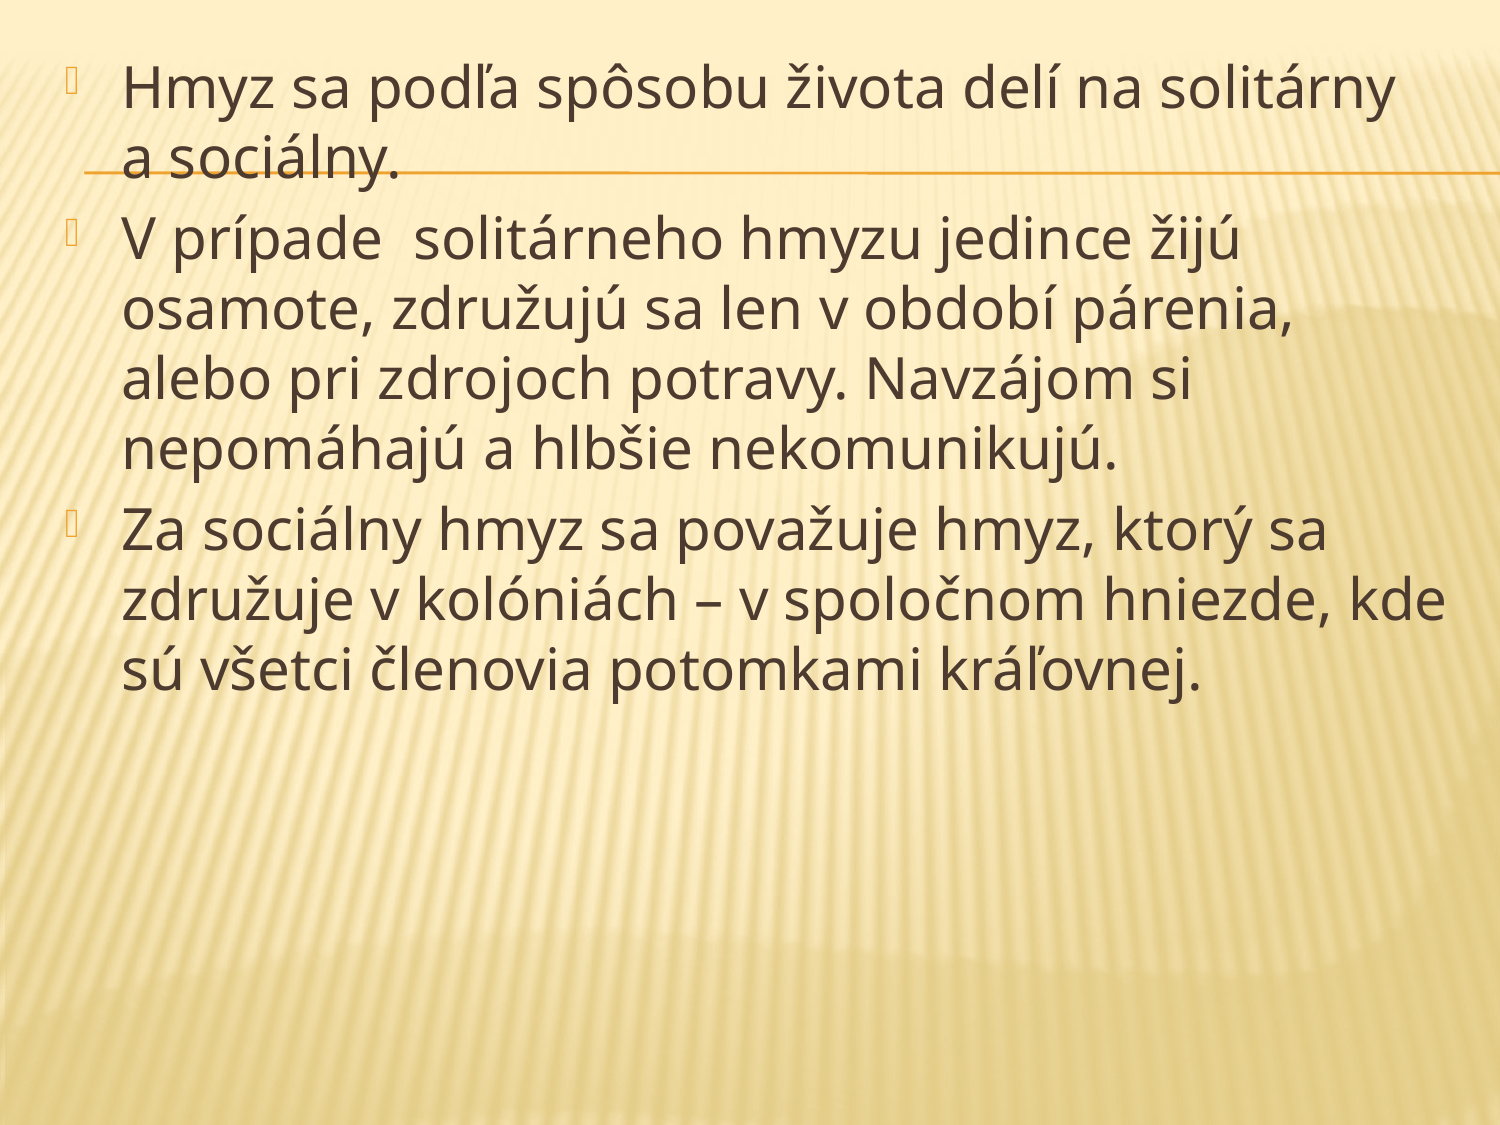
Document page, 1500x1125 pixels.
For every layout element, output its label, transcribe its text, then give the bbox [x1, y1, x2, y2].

list Hmyz sa podľa spôsobu života delí na solitárny a sociálny. V prípade solitárneho hmyzu jedince žijú osamote, združujú sa len v období párenia, alebo pri zdrojoch potravy. Navzájom si nepomáhajú a hlbšie nekomunikujú. Za sociálny hmyz sa považuje hmyz, ktorý sa združuje v kolóniách – v spoločnom hniezde, kde sú všetci členovia potomkami kráľovnej. [50, 42, 1475, 998]
